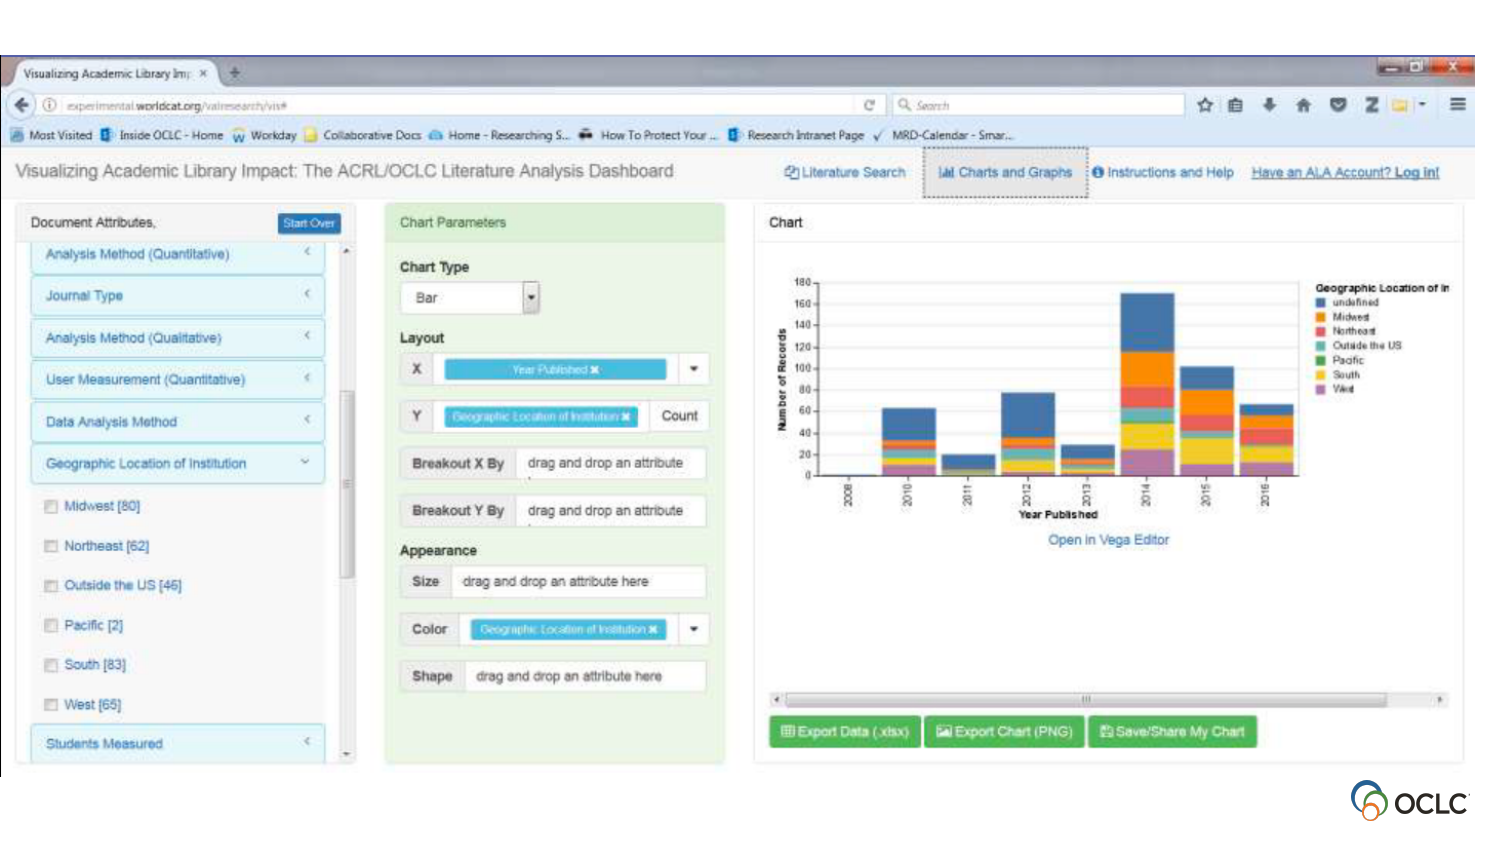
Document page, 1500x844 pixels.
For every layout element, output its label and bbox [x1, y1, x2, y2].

picture [0, 54, 1476, 777]
